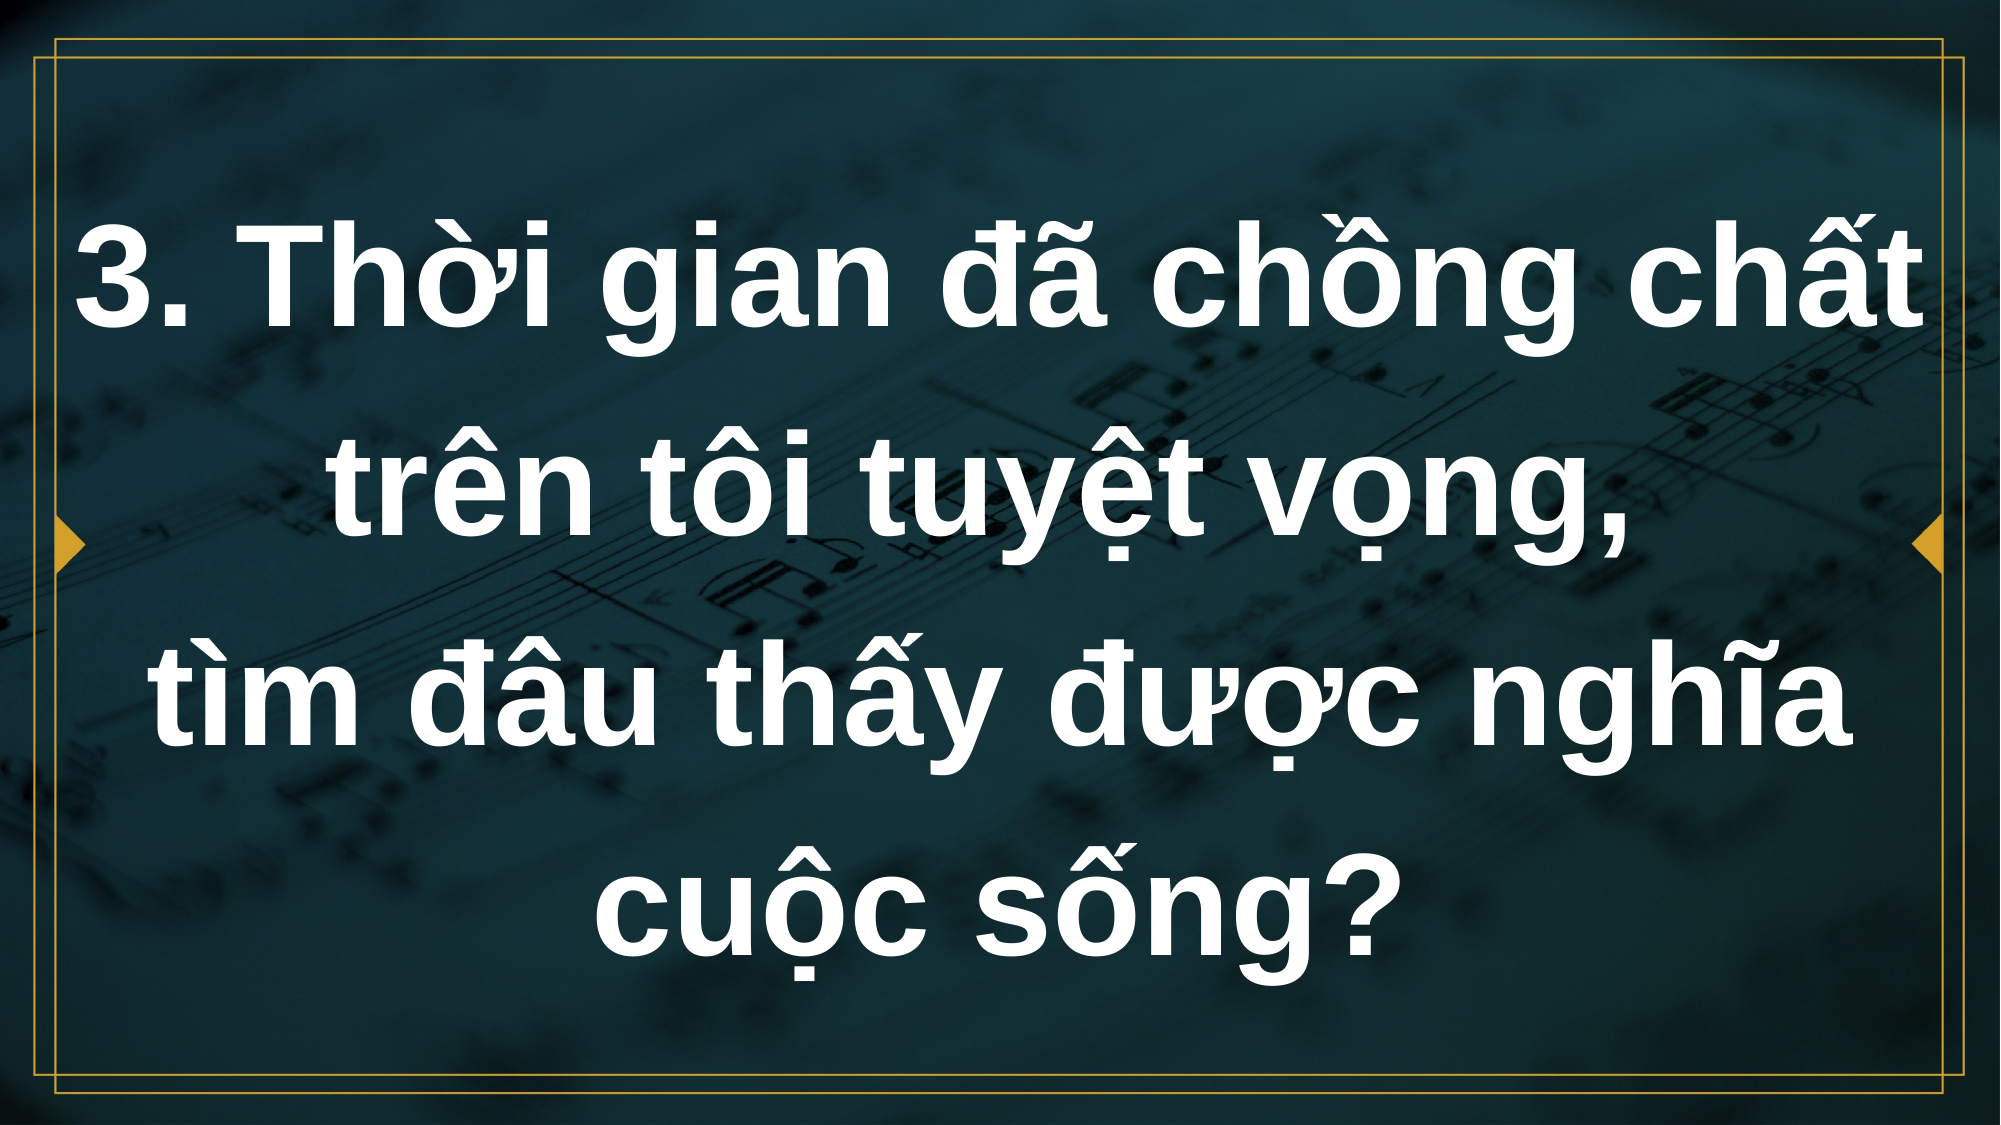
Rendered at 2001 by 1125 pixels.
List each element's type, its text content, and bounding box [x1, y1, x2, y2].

title 3. Thời gian đã chồng chất trên tôi tuyệt vọng, tìm đâu thấy được nghĩa cuộc sống? [55, 53, 1945, 1077]
picture [0, 0, 2000, 1125]
